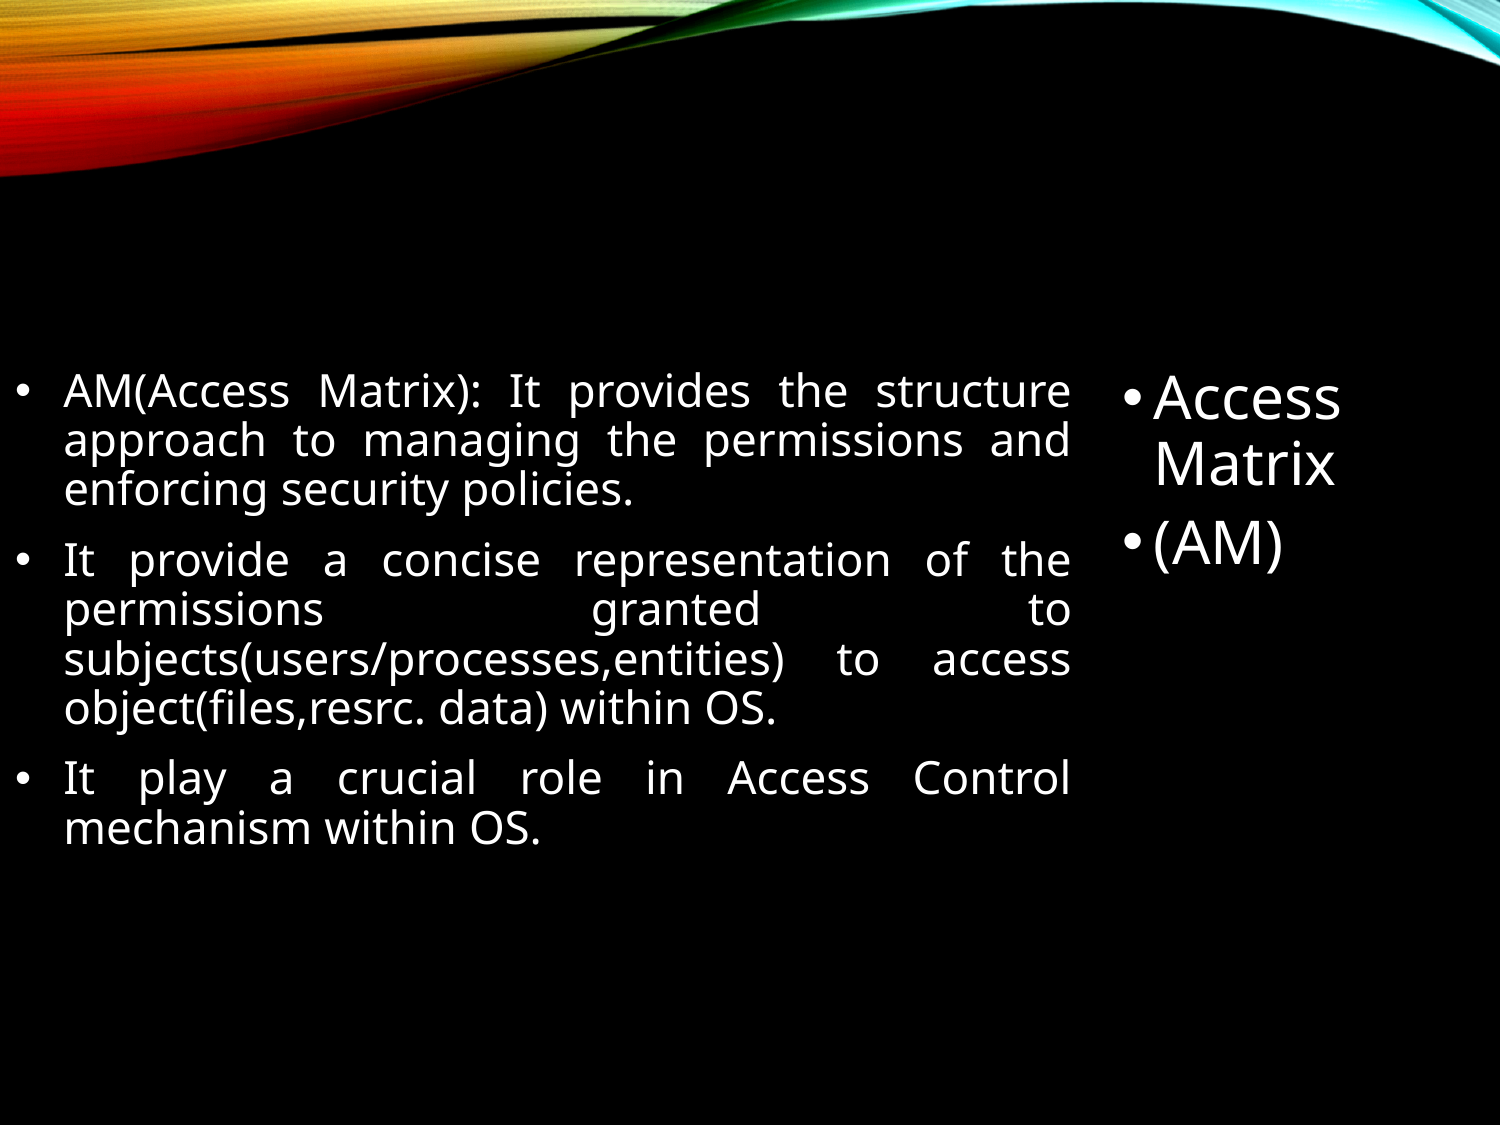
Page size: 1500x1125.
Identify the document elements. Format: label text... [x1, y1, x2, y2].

list AM(Access Matrix): It provides the structure approach to managing the permissions and enforcing security policies. It provide a concise representation of the permissions granted to subjects(users/processes,entities) to access object(files,resrc. data) within OS. It play a crucial role in Access Control mechanism within OS. [0, 360, 1088, 1028]
list Access Matrix (AM) [1107, 360, 1495, 588]
picture [0, 0, 1500, 178]
